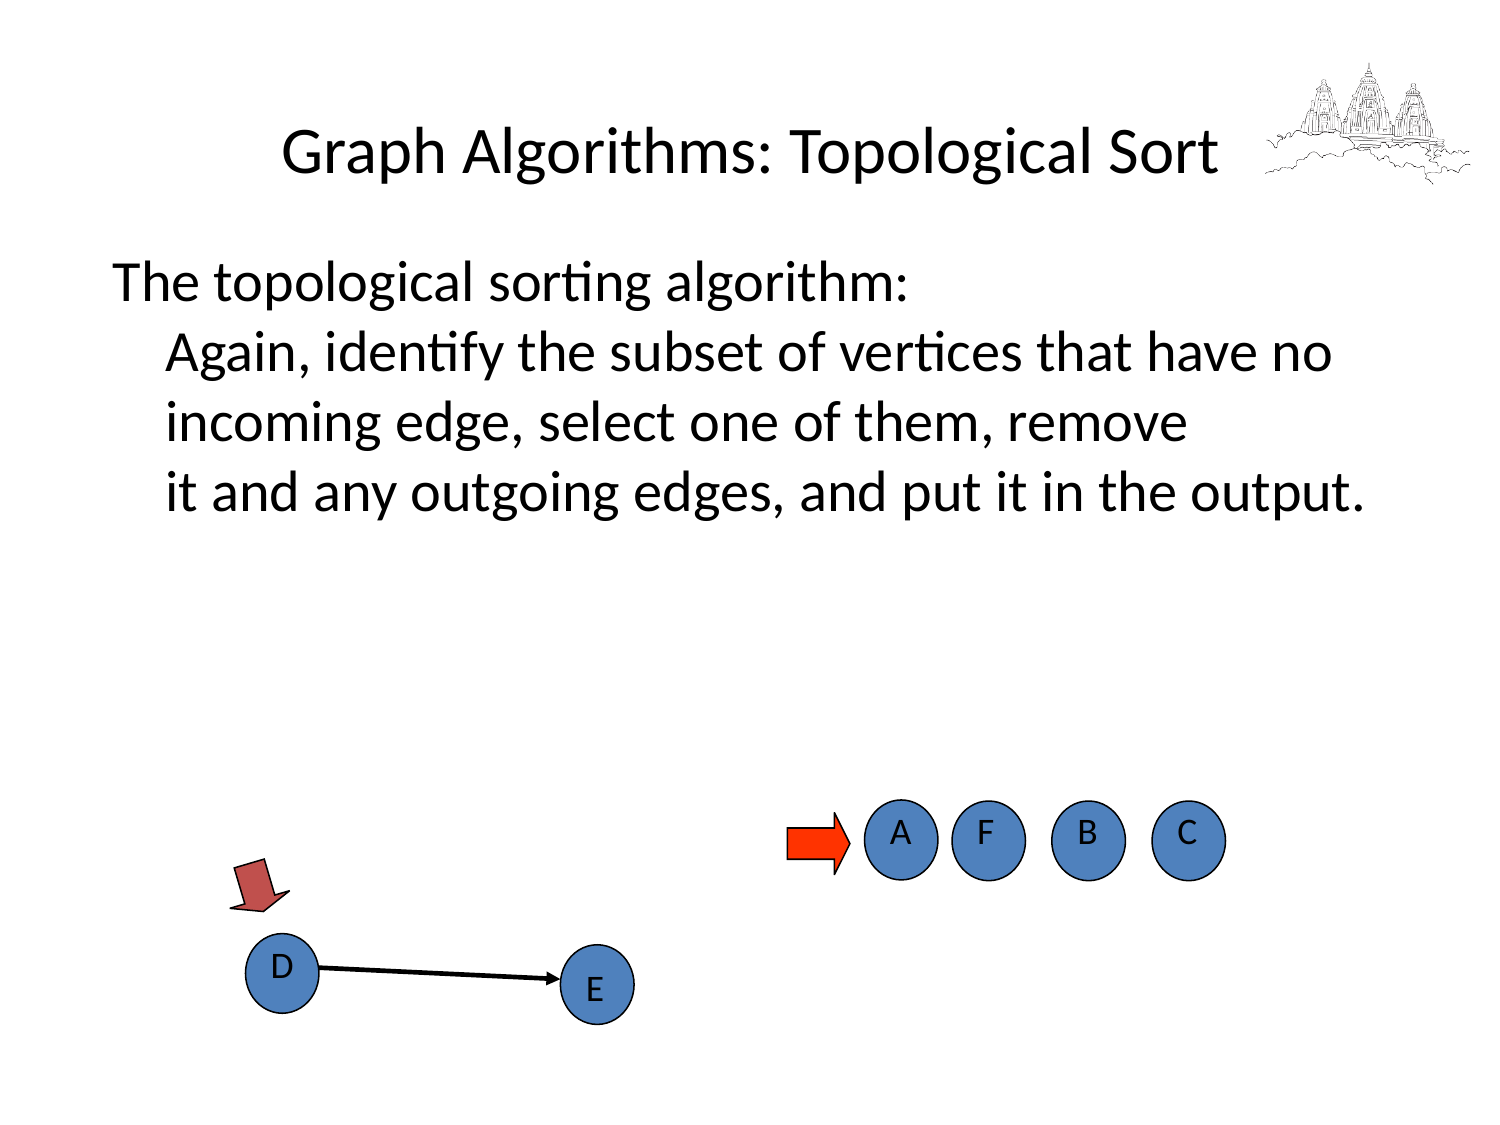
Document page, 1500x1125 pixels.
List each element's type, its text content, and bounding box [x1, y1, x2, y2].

text_box [952, 810, 1026, 881]
text_box [1051, 810, 1126, 881]
text_box [229, 859, 290, 912]
text_box [245, 943, 319, 1014]
text_box F [962, 799, 1012, 860]
text_box C [1162, 799, 1212, 860]
text_box [1152, 810, 1226, 881]
text_box D [255, 933, 306, 994]
text_box B [1062, 799, 1112, 860]
text_box A [874, 799, 925, 860]
text_box [864, 809, 938, 880]
text_box The topological sorting algorithm: Again, identify the subset of vertices that have no incoming edge, select one of them, remove it and any outgoing edges, and put it in the output. [97, 235, 1382, 531]
text_box [574, 1016, 620, 1025]
text_box E [571, 956, 621, 1016]
text_box [560, 944, 635, 1015]
text_box Graph Algorithms: Topological Sort [266, 99, 1236, 195]
text_box [787, 812, 850, 875]
text_box [318, 967, 560, 985]
picture [1265, 62, 1471, 185]
